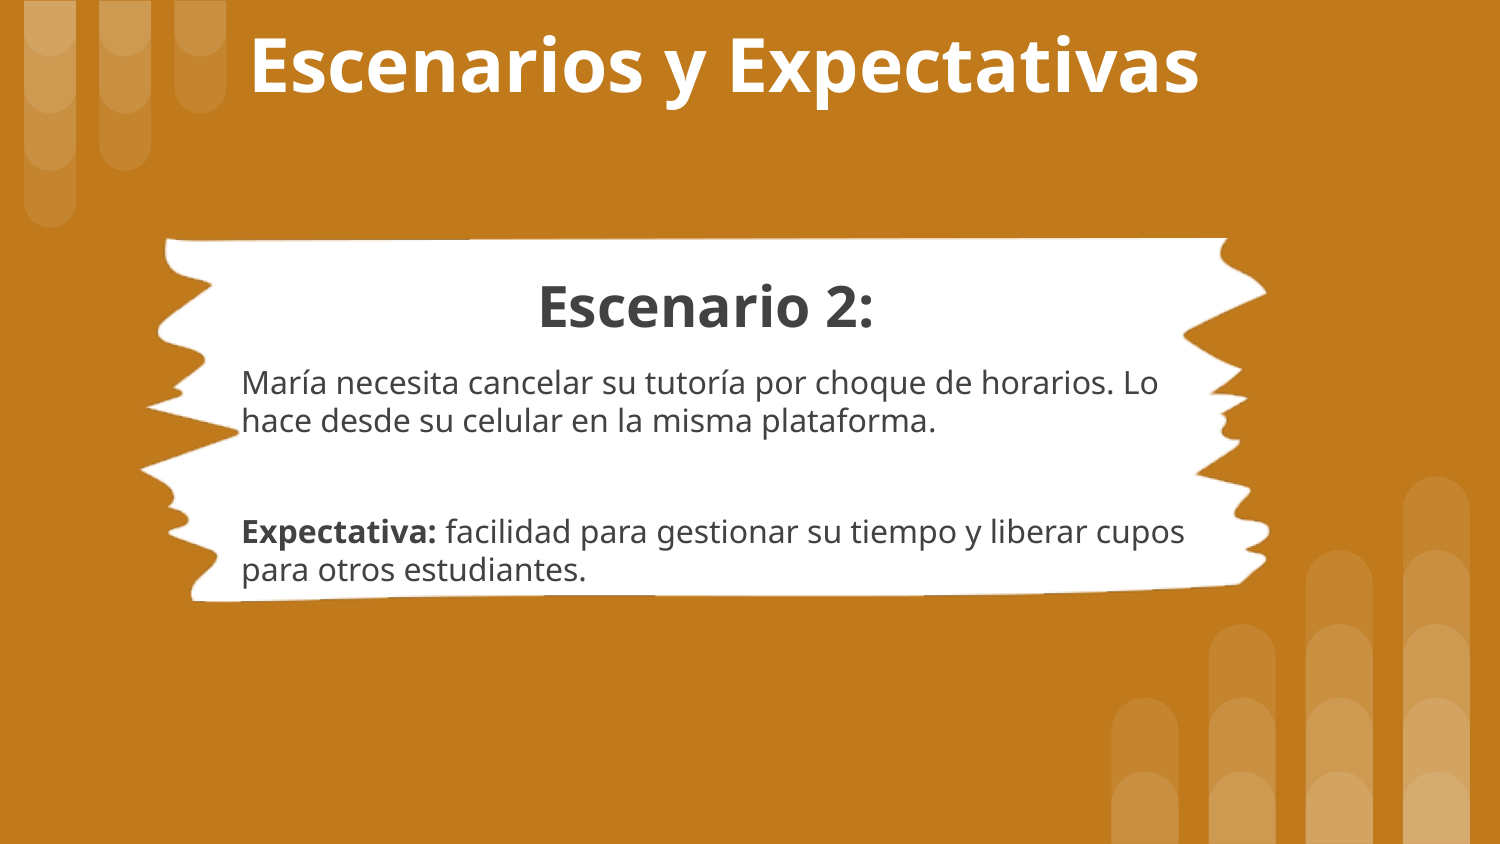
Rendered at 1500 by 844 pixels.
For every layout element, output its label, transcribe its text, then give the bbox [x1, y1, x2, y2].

text_box Expectativa: facilidad para gestionar su tiempo y liberar cupos para otros estudiantes. [209, 479, 1252, 620]
text_box [140, 238, 1273, 606]
title Escenarios y Expectativas [233, 0, 1500, 141]
text_box Escenario 2: [253, 238, 1159, 370]
text_box María necesita cancelar su tutoría por choque de horarios. Lo hace desde su celular en la misma plataforma. [209, 330, 1252, 471]
